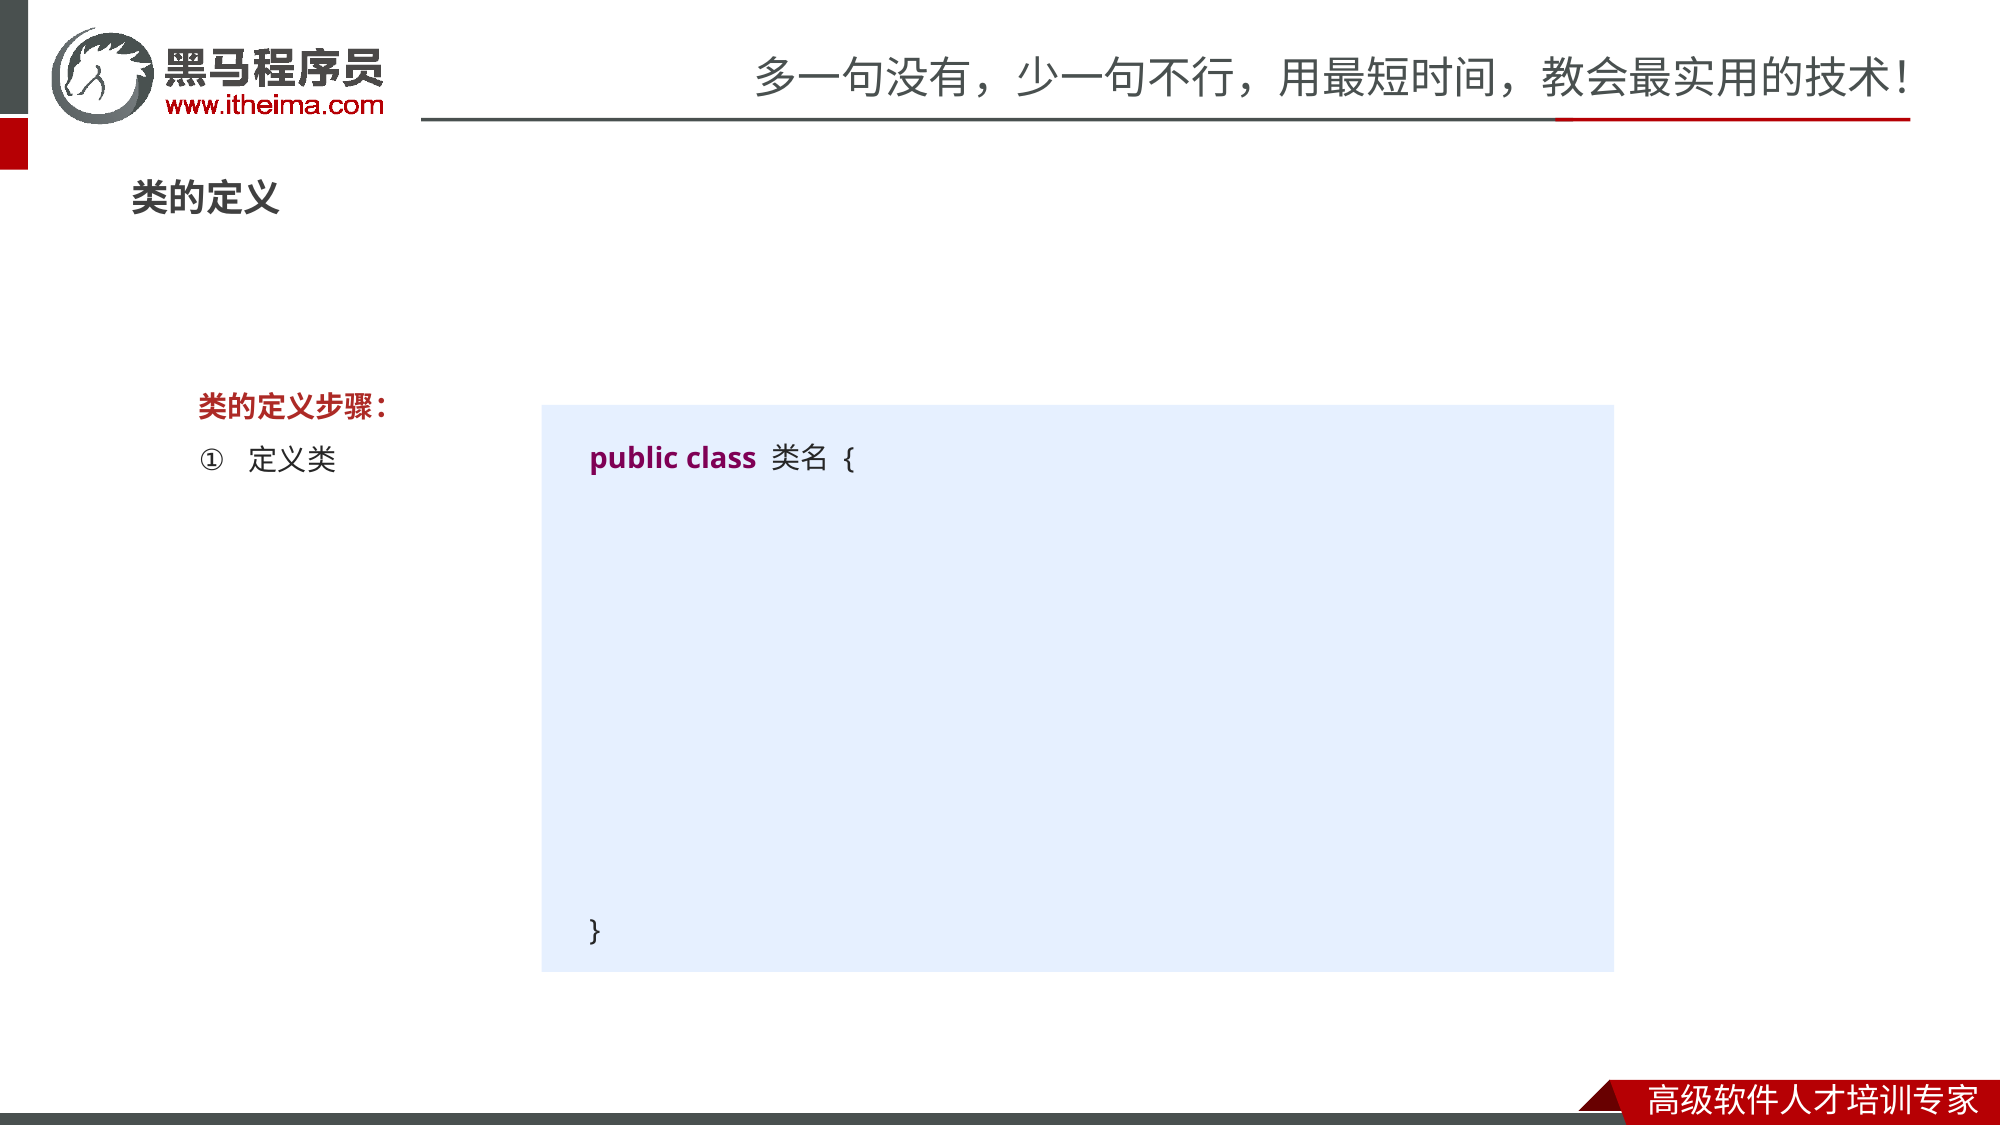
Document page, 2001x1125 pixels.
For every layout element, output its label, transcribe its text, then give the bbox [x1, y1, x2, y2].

text_box 类的定义步骤： 定义类 [183, 363, 512, 484]
picture [50, 26, 384, 125]
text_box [541, 404, 1723, 973]
list 类的定义 [116, 154, 1880, 239]
